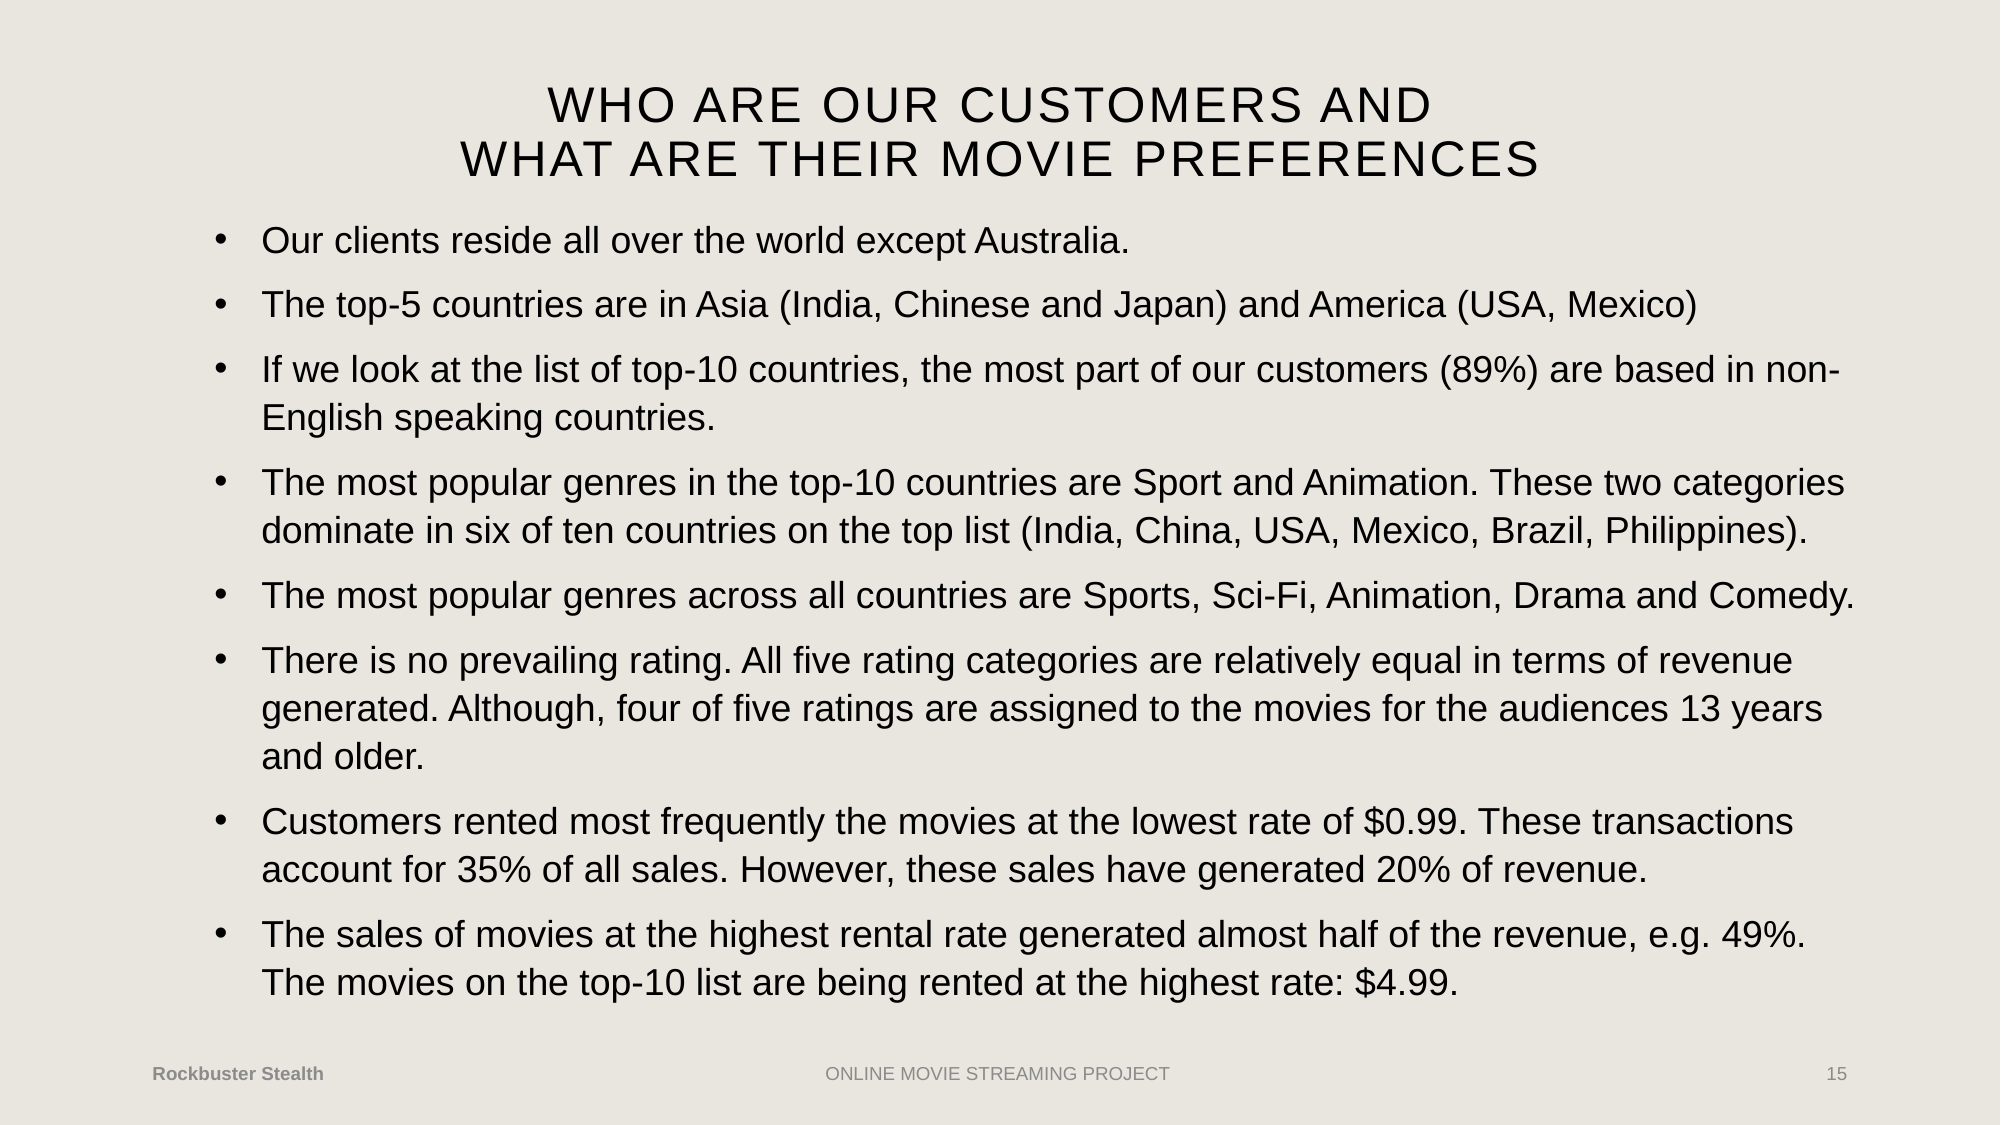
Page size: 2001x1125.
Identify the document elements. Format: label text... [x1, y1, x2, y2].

text_box Our clients reside all over the world except Australia. The top-5 countries are in Asia (India, Chinese and Japan) and America (USA, Mexico) If we look at the list of top-10 countries, the most part of our customers (89%) are based in non-English speaking countries. The most popular genres in the top-10 countries are Sport and Animation. These two categories dominate in six of ten countries on the top list (India, China, USA, Mexico, Brazil, Philippines). The most popular genres across all countries are Sports, Sci-Fi, Animation, Drama and Comedy. There is no prevailing rating. All five rating categories are relatively equal in terms of revenue generated. Although, four of five ratings are assigned to the movies for the audiences 13 years and older. Customers rented most frequently the movies at the lowest rate of $0.99. These transactions account for 35% of all sales. However, these sales have generated 20% of revenue. The sales of movies at the highest rental rate generated almost half of the revenue, e.g. 49%. The movies on the top-10 list are being rented at the highest rate: $4.99. [162, 205, 1887, 1011]
slide_number Rockbuster Stealth [137, 1042, 588, 1103]
title Who are our customers and what are their movie preferences [137, 59, 1863, 206]
footer ONLINE MOVIE STREAMING PROJECT [662, 1042, 1338, 1103]
slide_number 15 [1412, 1042, 1863, 1103]
